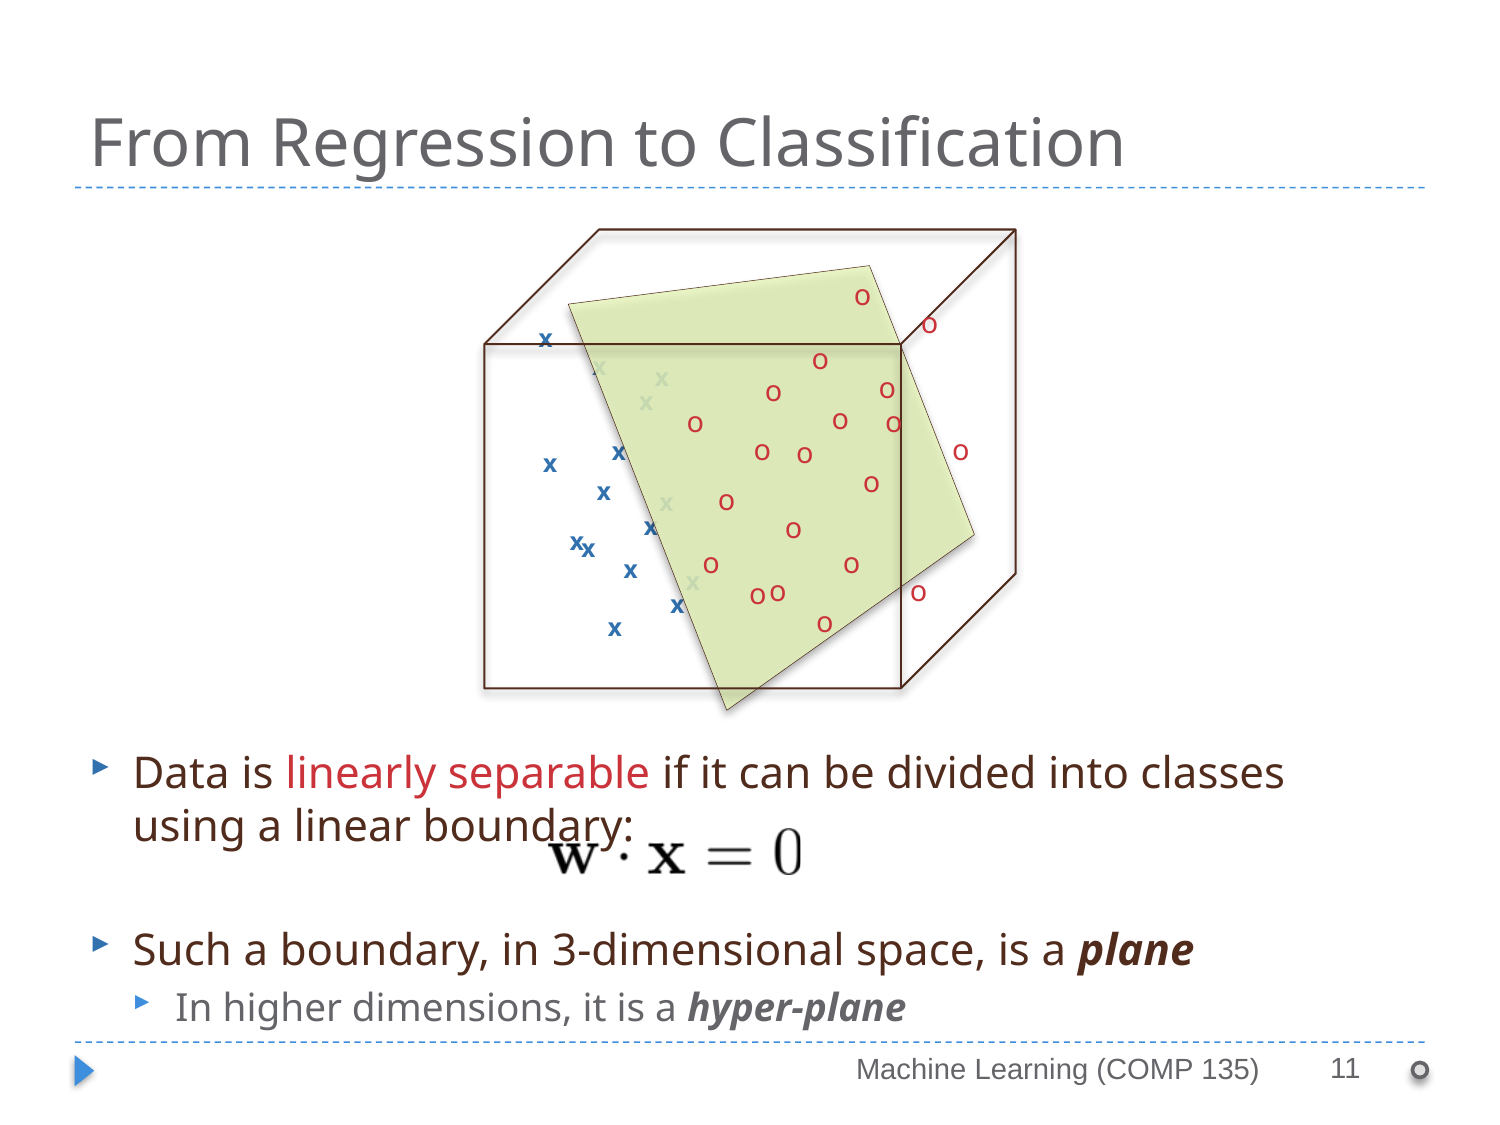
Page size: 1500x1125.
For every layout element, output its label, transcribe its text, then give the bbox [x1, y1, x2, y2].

title From Regression to Classification [75, 24, 1425, 188]
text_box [484, 229, 1016, 689]
slide_number 11 [1212, 1042, 1376, 1103]
text_box [1411, 1061, 1429, 1079]
picture [547, 828, 801, 876]
footer Machine Learning (COMP 135) [575, 1042, 1212, 1103]
list Data is linearly separable if it can be divided into classes using a linear boundary: Such a boundary, in 3-dimensional space, is a plane In higher dimensions, it is a hyper-plane [75, 737, 1425, 1038]
